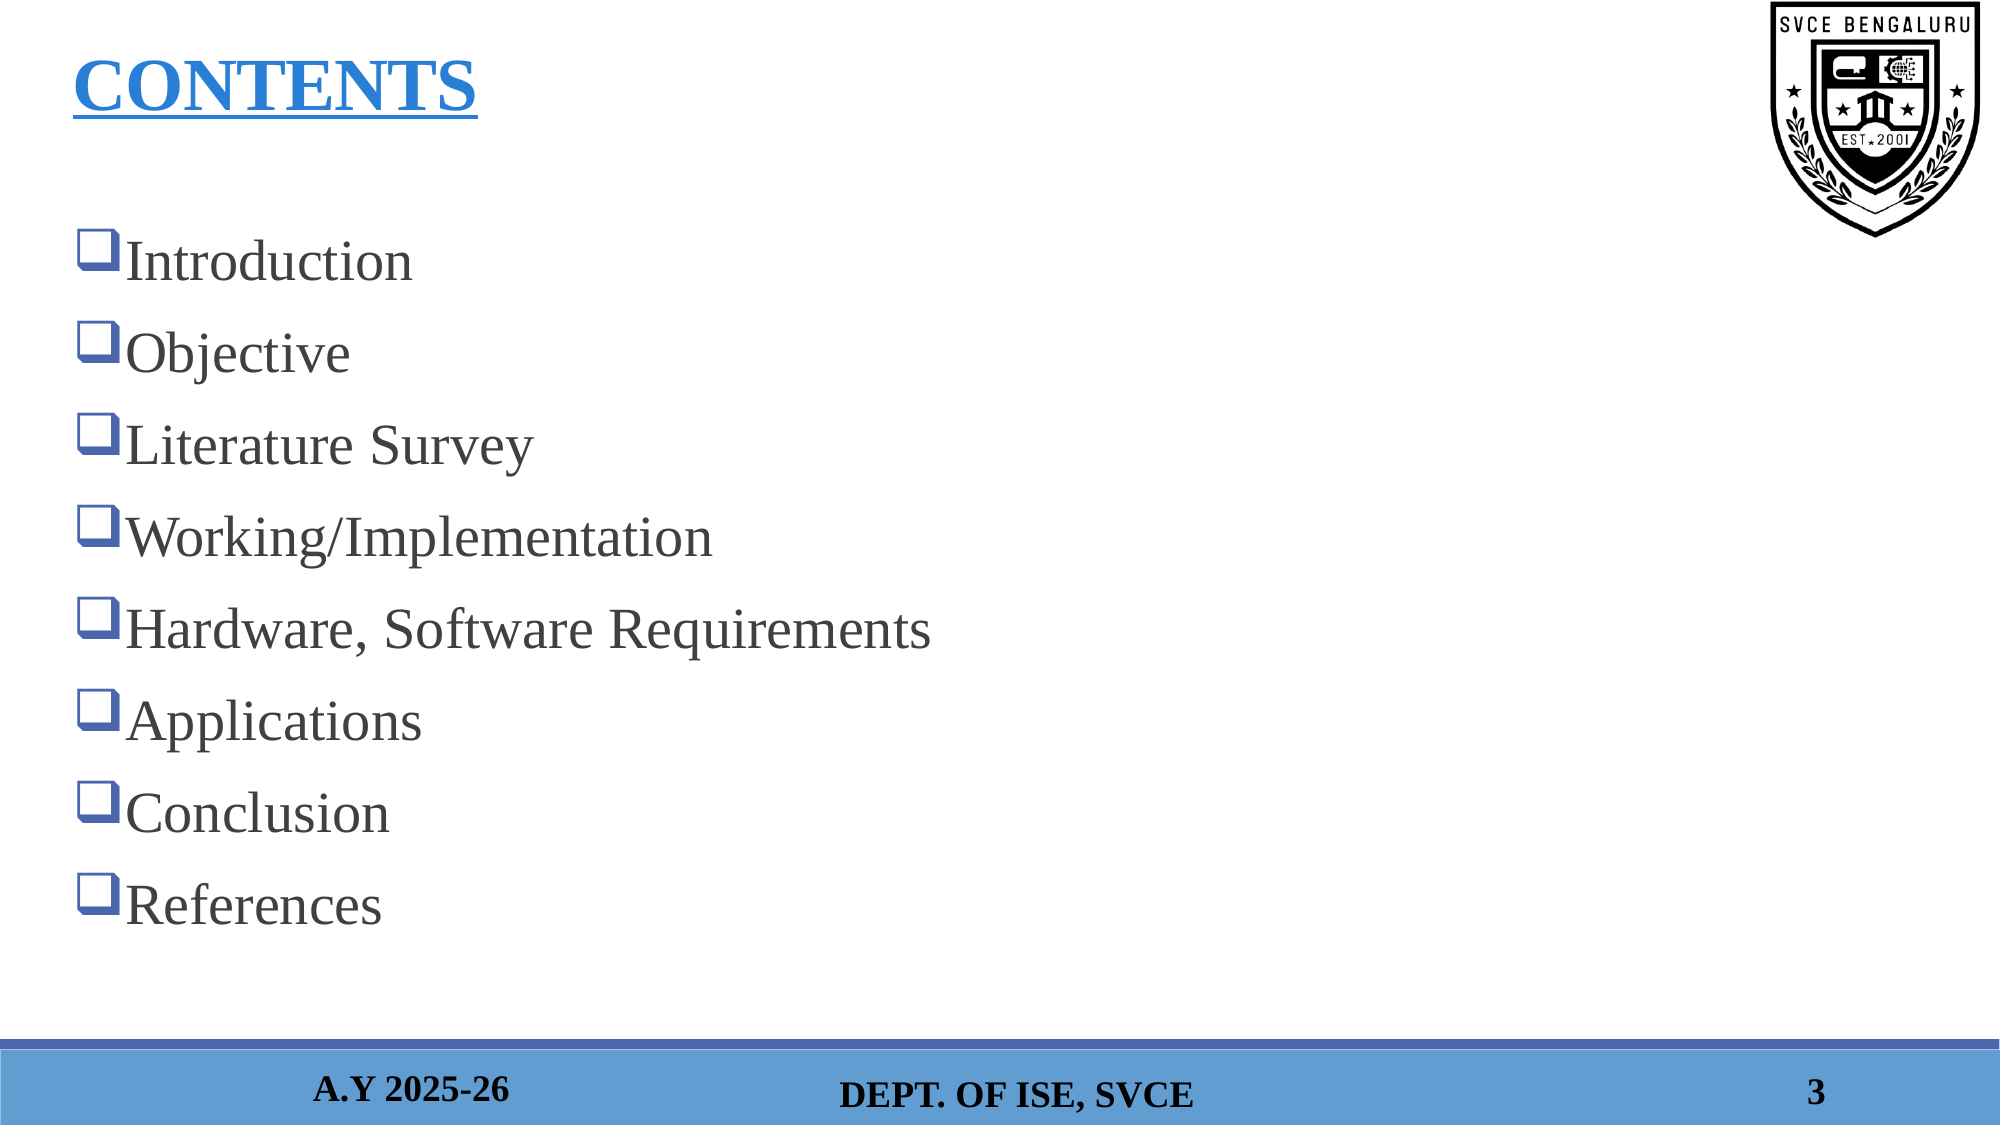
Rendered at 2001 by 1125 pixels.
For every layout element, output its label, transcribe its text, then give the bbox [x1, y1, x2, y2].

picture [1766, 0, 1985, 243]
text_box Dept. of ISE, SVCE [740, 1059, 1294, 1125]
text_box CONTENTS [17, 42, 1728, 164]
footer A.Y 2025-26 [15, 1047, 807, 1125]
slide_number 3 [1792, 1059, 1840, 1120]
text_box Introduction Objective Literature Survey Working/Implementation Hardware, Software Requirements Applications Conclusion References [57, 222, 1943, 1071]
